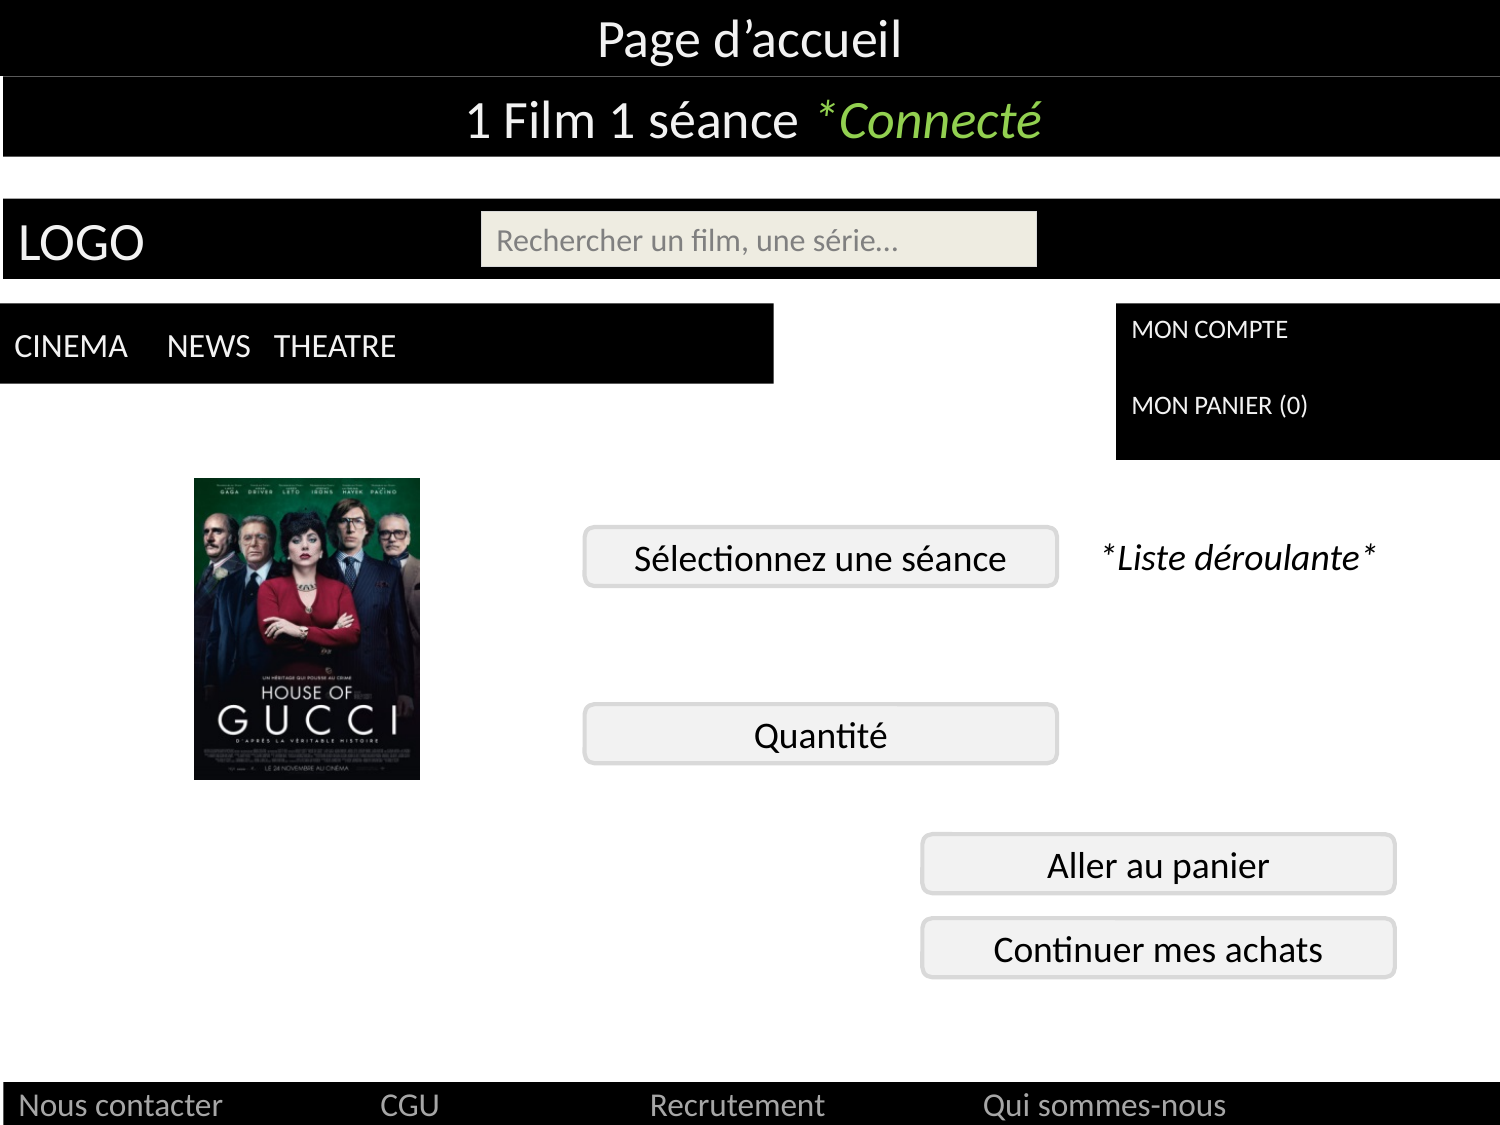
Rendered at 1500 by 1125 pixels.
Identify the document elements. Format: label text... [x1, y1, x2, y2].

text_box Continuer mes achats [920, 916, 1397, 980]
title Nous contacter CGU Recrutement Qui sommes-nous [3, 1082, 1500, 1125]
text_box MON COMPTE [1116, 303, 1500, 379]
text_box Sélectionnez une séance [582, 524, 1060, 589]
text_box Page d’accueil [0, 0, 1500, 76]
text_box *Liste déroulante* [1083, 525, 1394, 586]
text_box Aller au panier [920, 831, 1397, 896]
text_box CINEMA NEWS THEATRE [0, 303, 774, 384]
text_box MON PANIER (0) [1116, 379, 1500, 460]
text_box Quantité [582, 702, 1060, 766]
text_box Rechercher un film, une série… [481, 211, 1037, 267]
picture [194, 478, 420, 780]
text_box 1 Film 1 séance *Connecté [3, 76, 1500, 157]
text_box LOGO [3, 198, 1500, 279]
